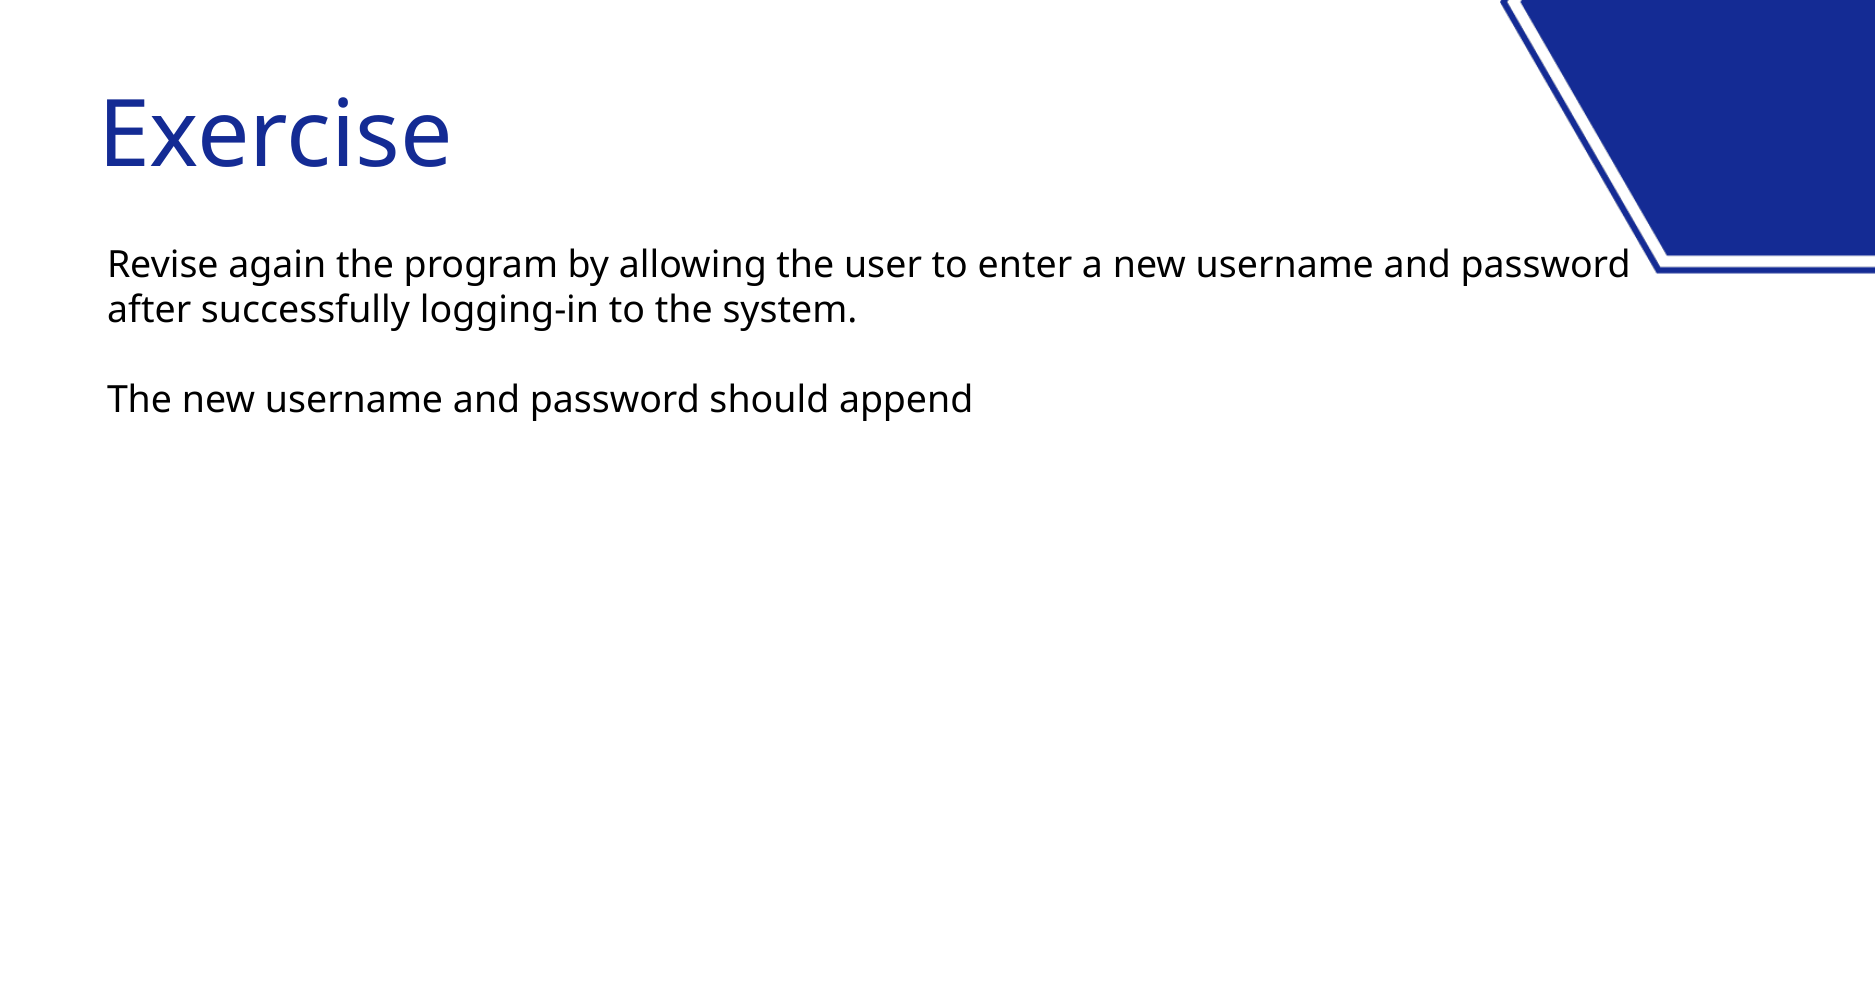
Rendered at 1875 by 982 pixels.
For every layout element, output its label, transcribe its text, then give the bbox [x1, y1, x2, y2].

text_box Exercise [98, 94, 1444, 185]
picture [1500, 0, 1875, 274]
text_box Revise again the program by allowing the user to enter a new username and password after successfully logging-in to the system. The new username and password should append [92, 232, 1725, 473]
